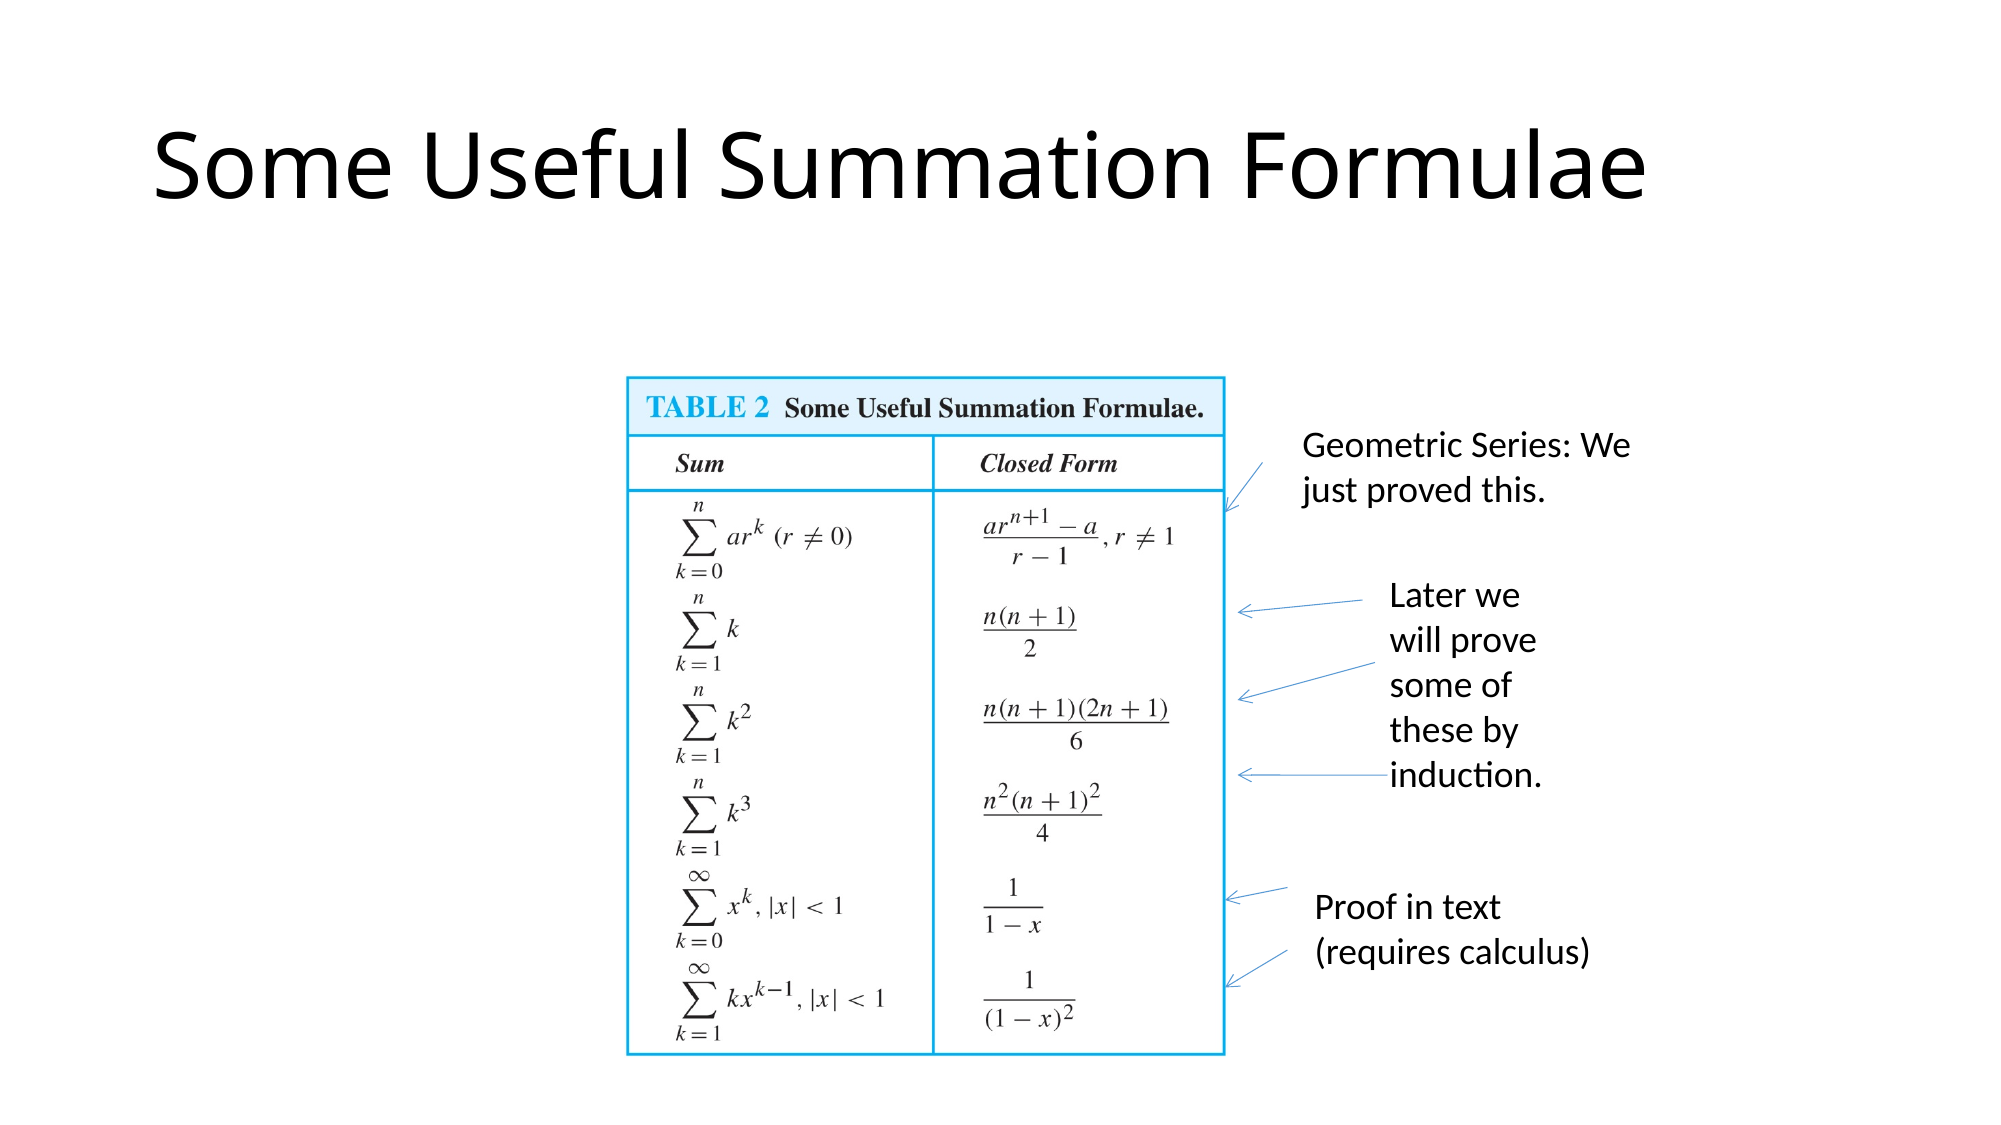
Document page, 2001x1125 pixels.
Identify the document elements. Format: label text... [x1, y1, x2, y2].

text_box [1237, 599, 1363, 613]
text_box Proof in text (requires calculus) [1299, 874, 1688, 980]
text_box Geometric Series: We just proved this. [1287, 412, 1675, 518]
title Some Useful Summation Formulae [137, 59, 1863, 278]
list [624, 374, 1228, 1058]
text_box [1224, 949, 1288, 988]
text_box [1218, 468, 1269, 507]
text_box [1224, 887, 1288, 900]
text_box Later we will prove some of these by induction. [1374, 562, 1588, 803]
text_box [1237, 662, 1375, 700]
